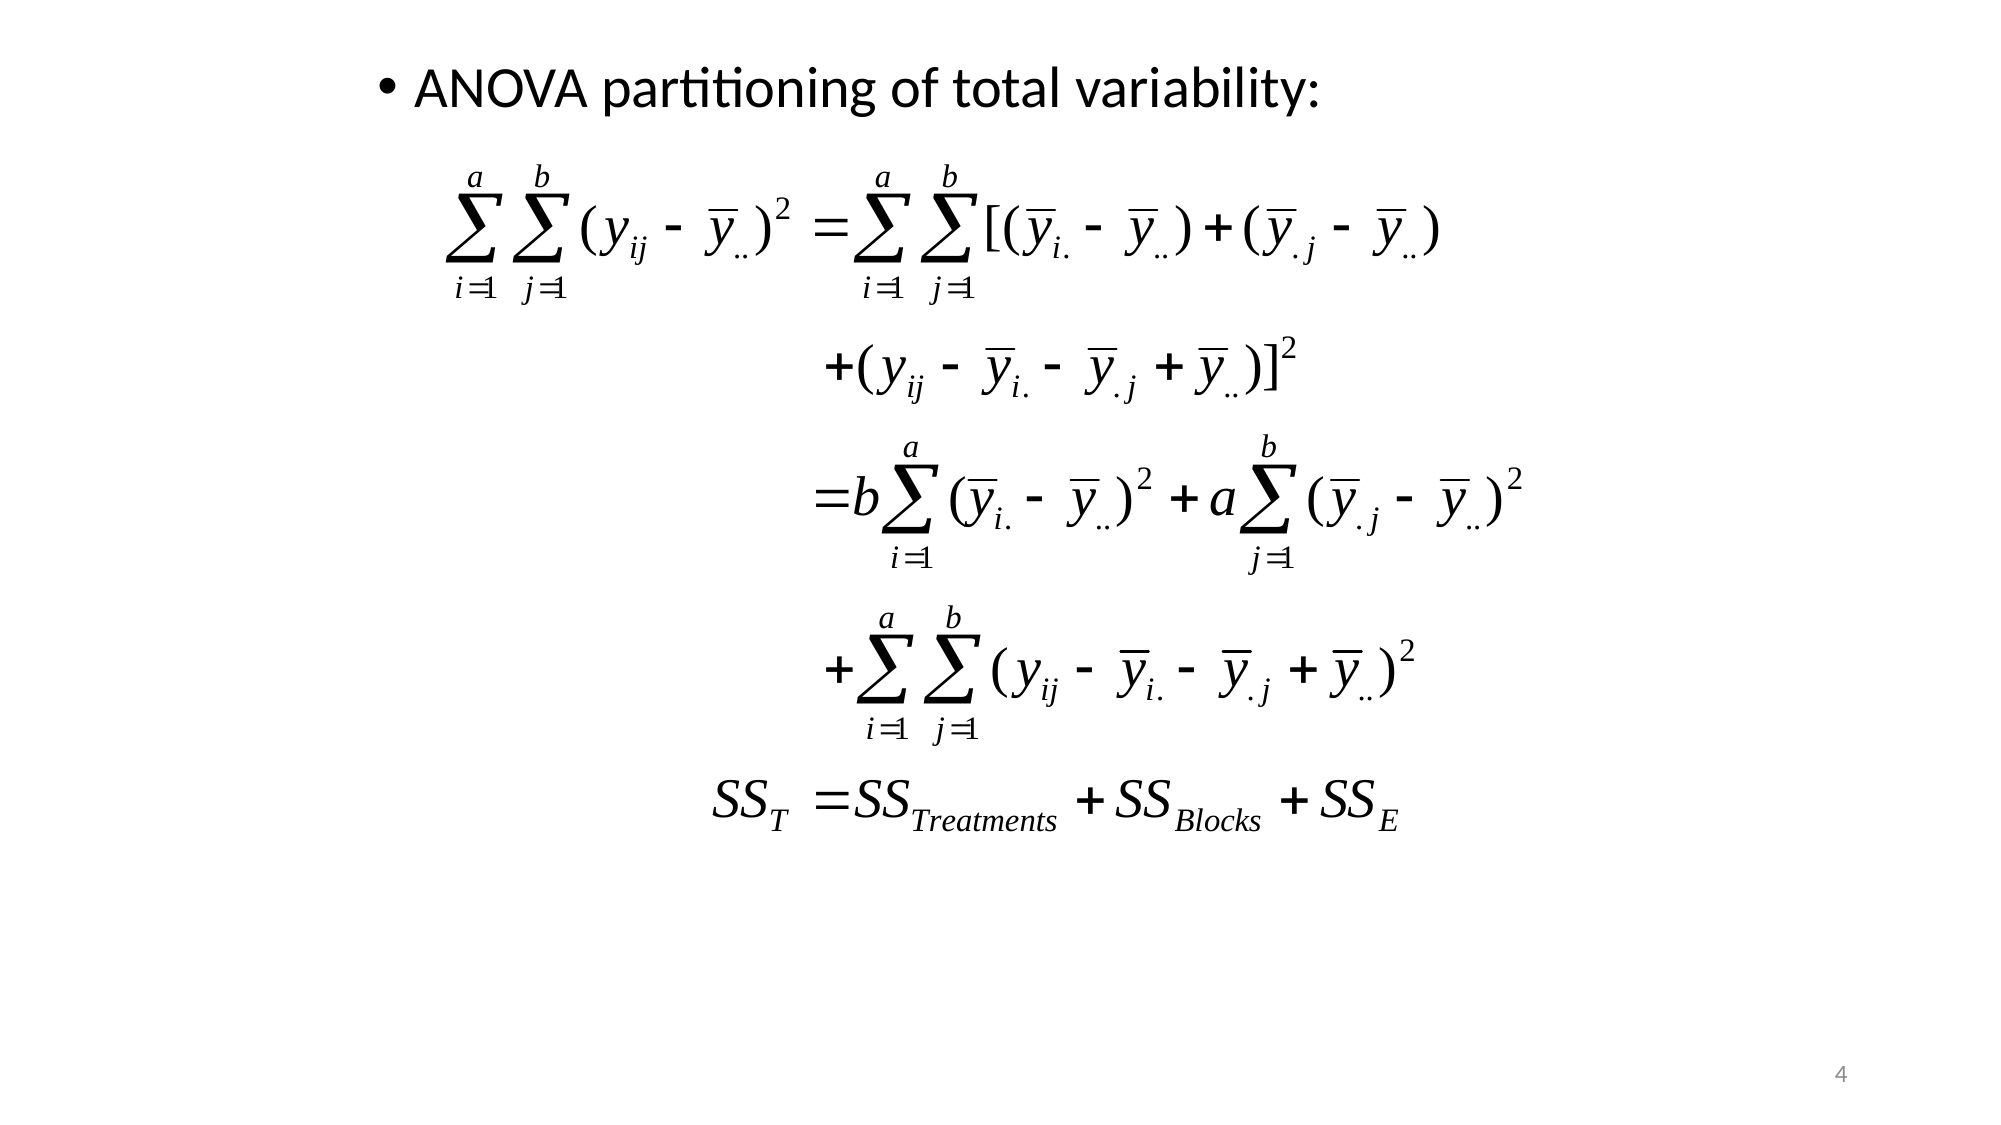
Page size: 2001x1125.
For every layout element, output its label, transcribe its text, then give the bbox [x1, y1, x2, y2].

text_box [437, 149, 1538, 843]
list ANOVA partitioning of total variability: [362, 50, 1638, 1000]
slide_number 4 [1412, 1042, 1863, 1103]
